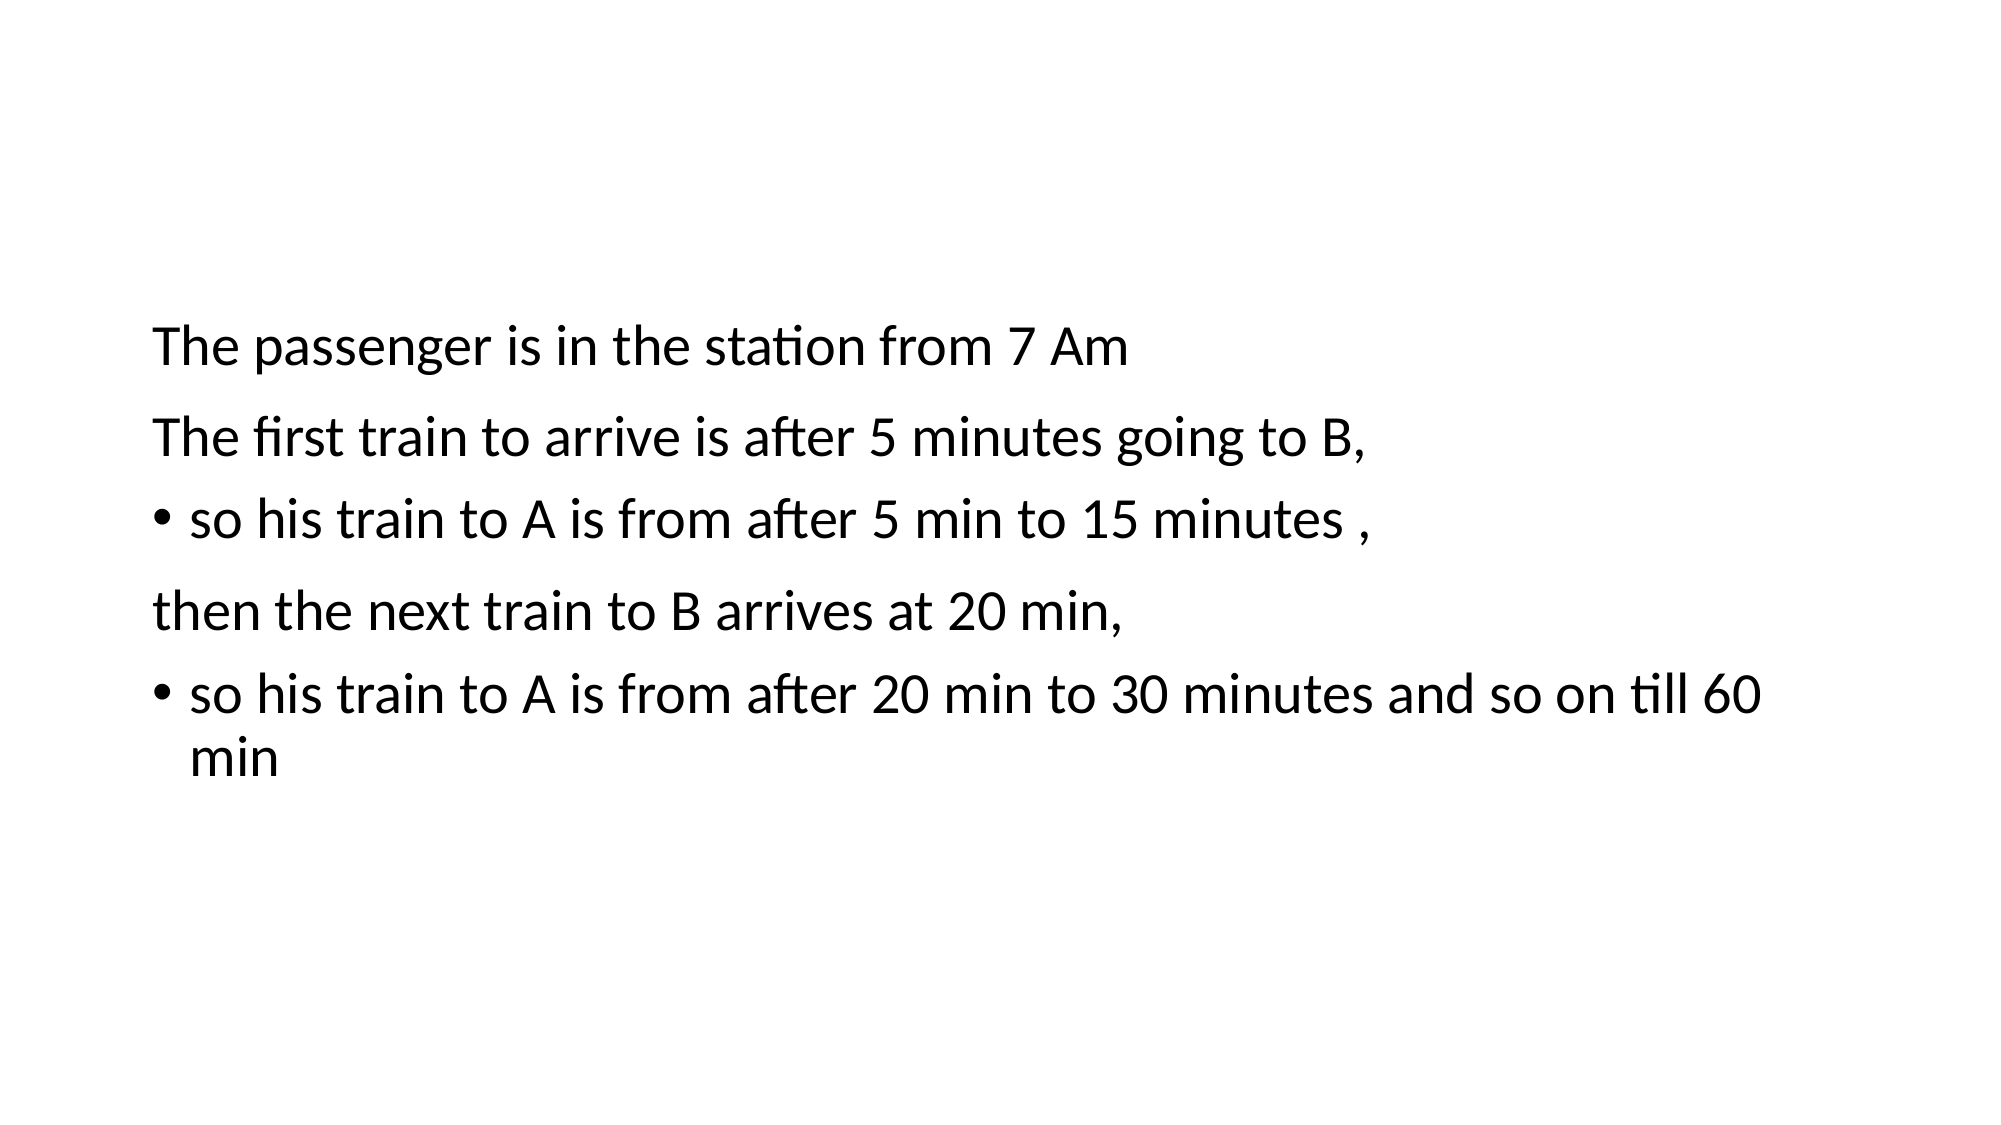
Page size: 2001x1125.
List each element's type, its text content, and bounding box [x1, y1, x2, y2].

text_box The passenger is in the station from 7 Am The first train to arrive is after 5 minutes going to B, so his train to A is from after 5 min to 15 minutes , then the next train to B arrives at 20 min, so his train to A is from after 20 min to 30 minutes and so on till 60 min [137, 299, 1863, 1014]
